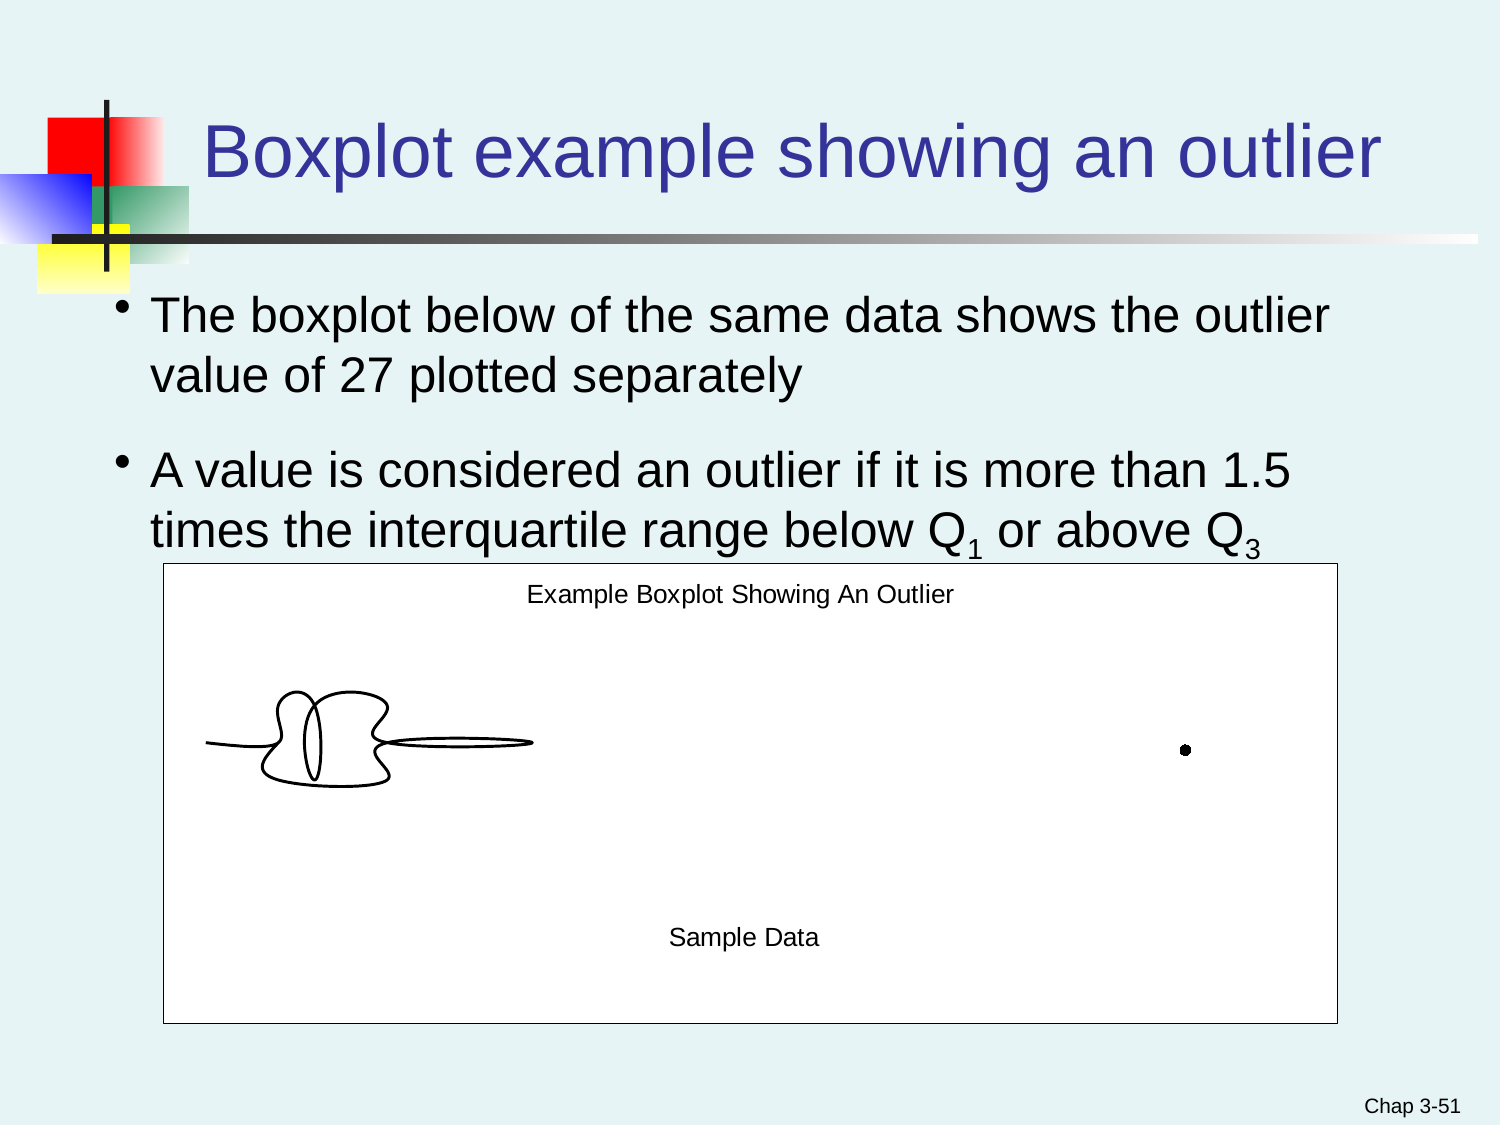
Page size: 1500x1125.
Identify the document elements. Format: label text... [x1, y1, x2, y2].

chart [162, 562, 1338, 1024]
text_box The boxplot below of the same data shows the outlier value of 27 plotted separately A value is considered an outlier if it is more than 1.5 times the interquartile range below Q1 or above Q3 [99, 274, 1363, 573]
slide_number Chap 3-51 [1124, 1071, 1476, 1125]
title Boxplot example showing an outlier [188, 37, 1401, 201]
